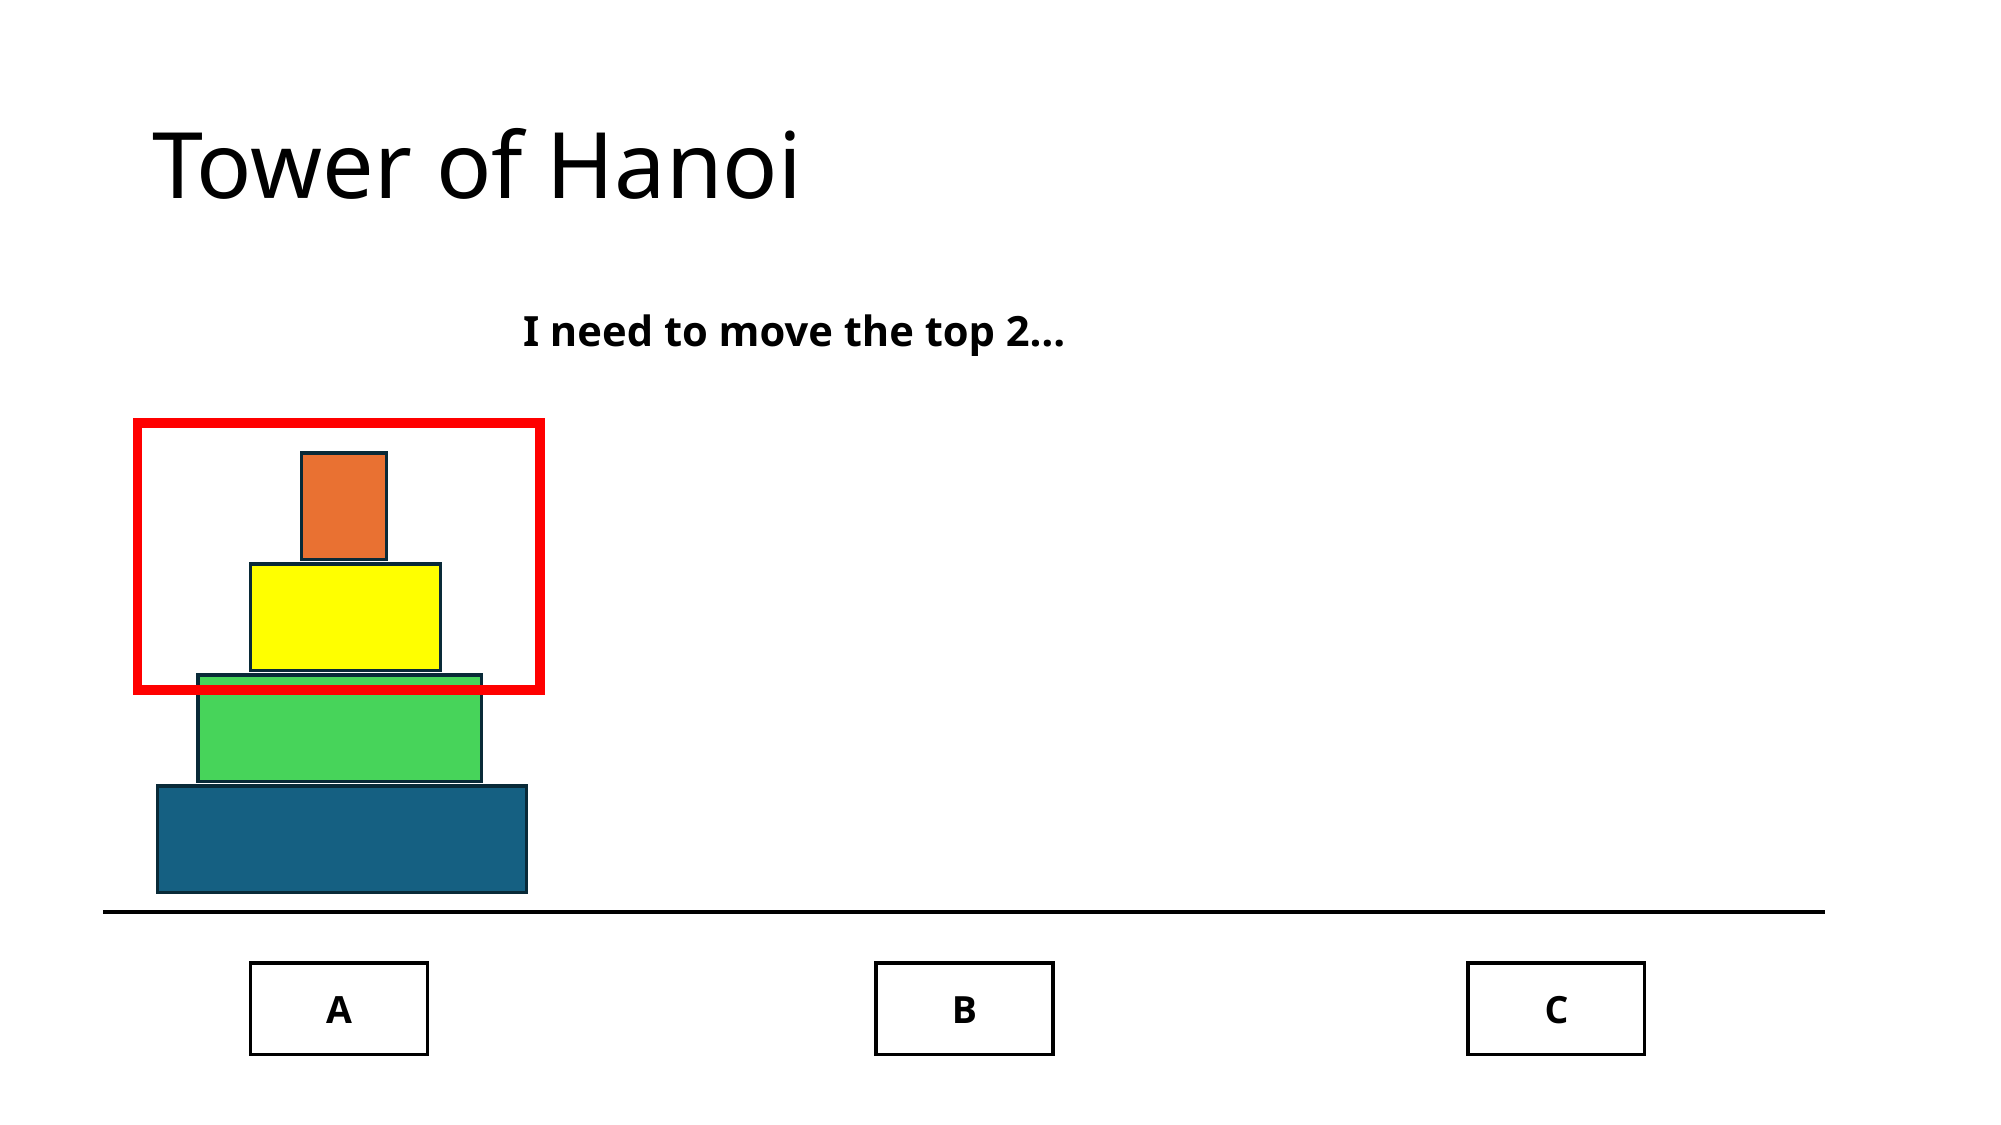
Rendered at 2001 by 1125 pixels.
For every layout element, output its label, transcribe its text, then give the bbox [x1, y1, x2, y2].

text_box [196, 692, 483, 783]
text_box C [1466, 961, 1646, 1056]
text_box A [249, 961, 429, 1056]
text_box [156, 784, 528, 894]
text_box I need to move the top 2… [508, 296, 1538, 362]
title Tower of Hanoi [137, 59, 1863, 278]
text_box [136, 421, 541, 692]
text_box B [874, 961, 1055, 1056]
